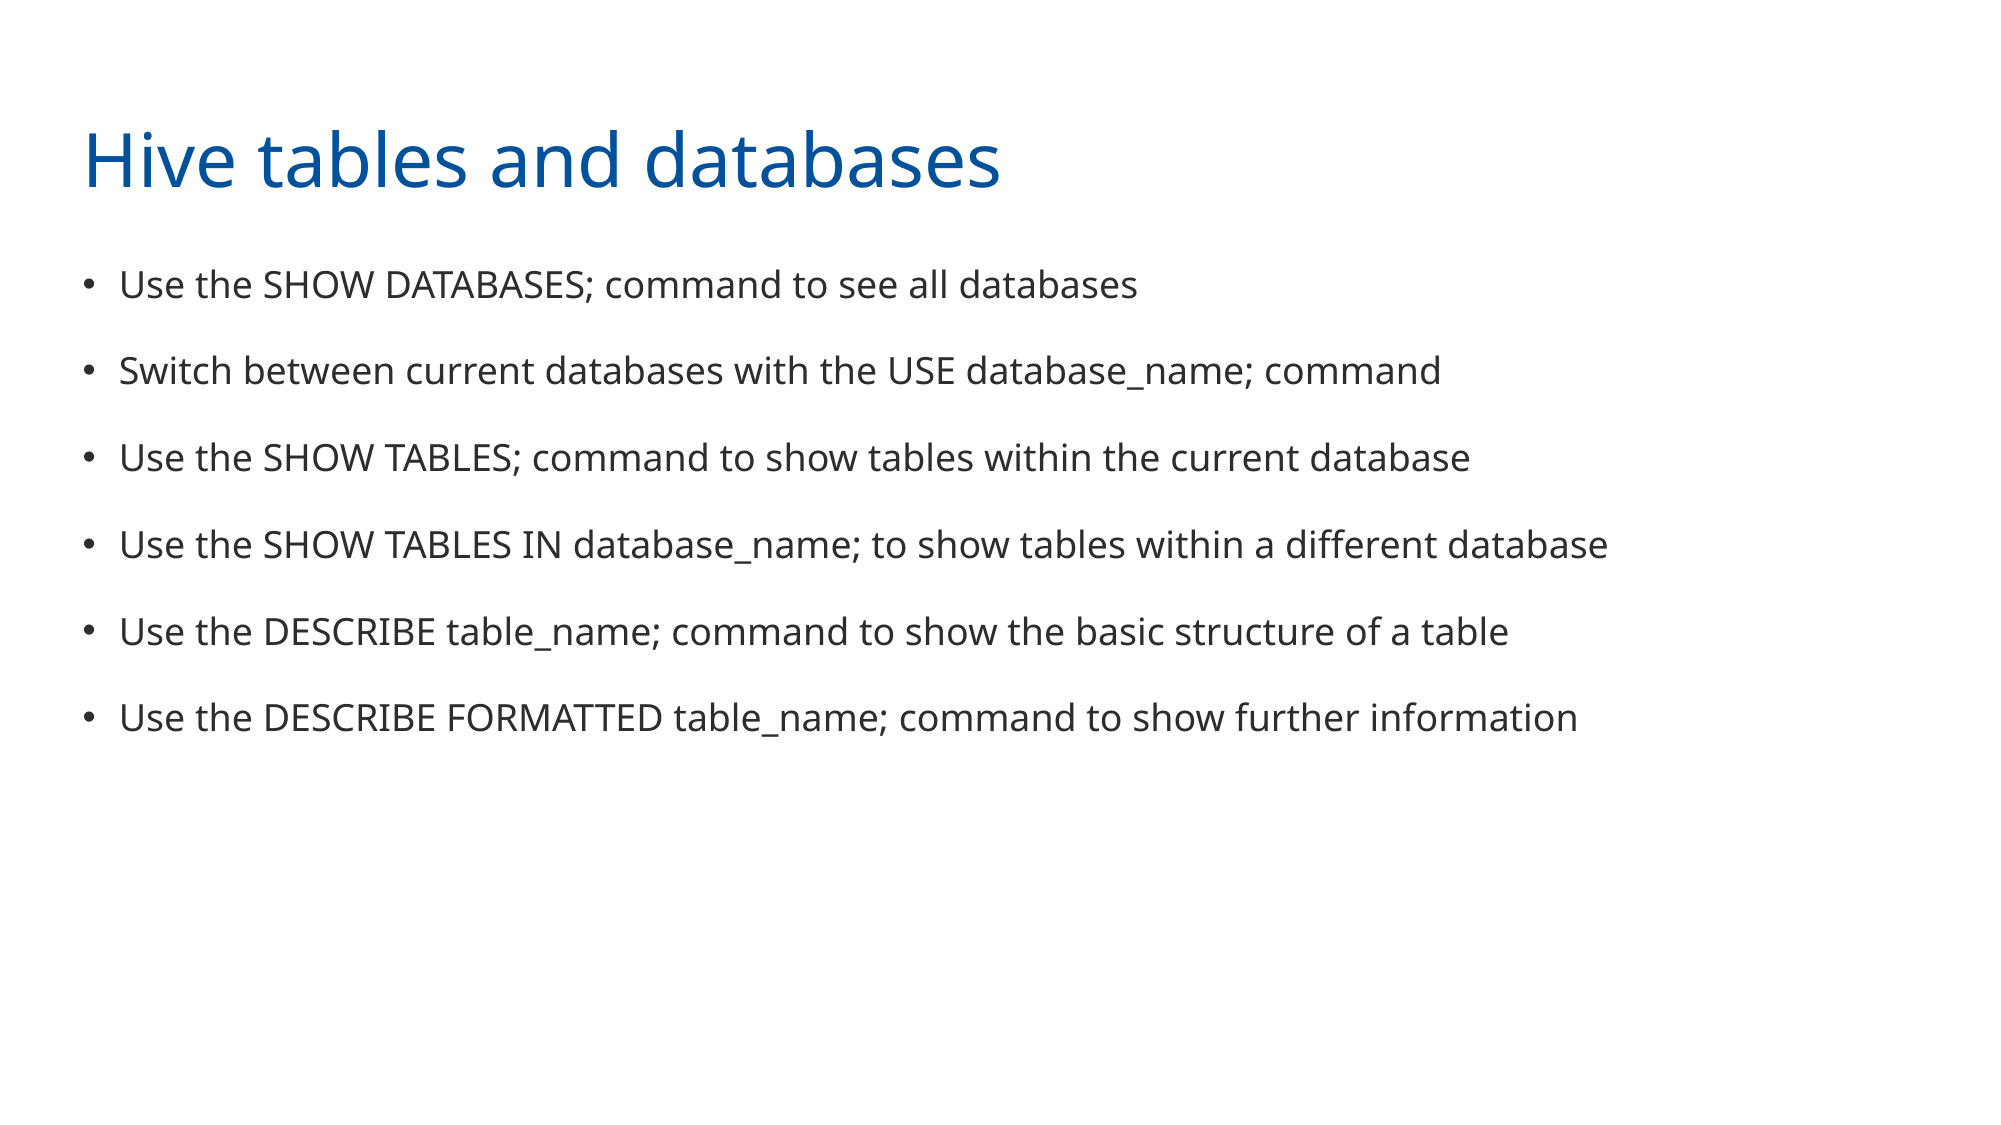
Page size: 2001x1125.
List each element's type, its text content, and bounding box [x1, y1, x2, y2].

text_box Use the SHOW DATABASES; command to see all databases Switch between current databases with the USE database_name; command Use the SHOW TABLES; command to show tables within the current database Use the SHOW TABLES IN database_name; to show tables within a different database Use the DESCRIBE table_name; command to show the basic structure of a table Use the DESCRIBE FORMATTED table_name; command to show further information [67, 253, 1939, 1000]
text_box Hive tables and databases [67, 20, 1565, 210]
